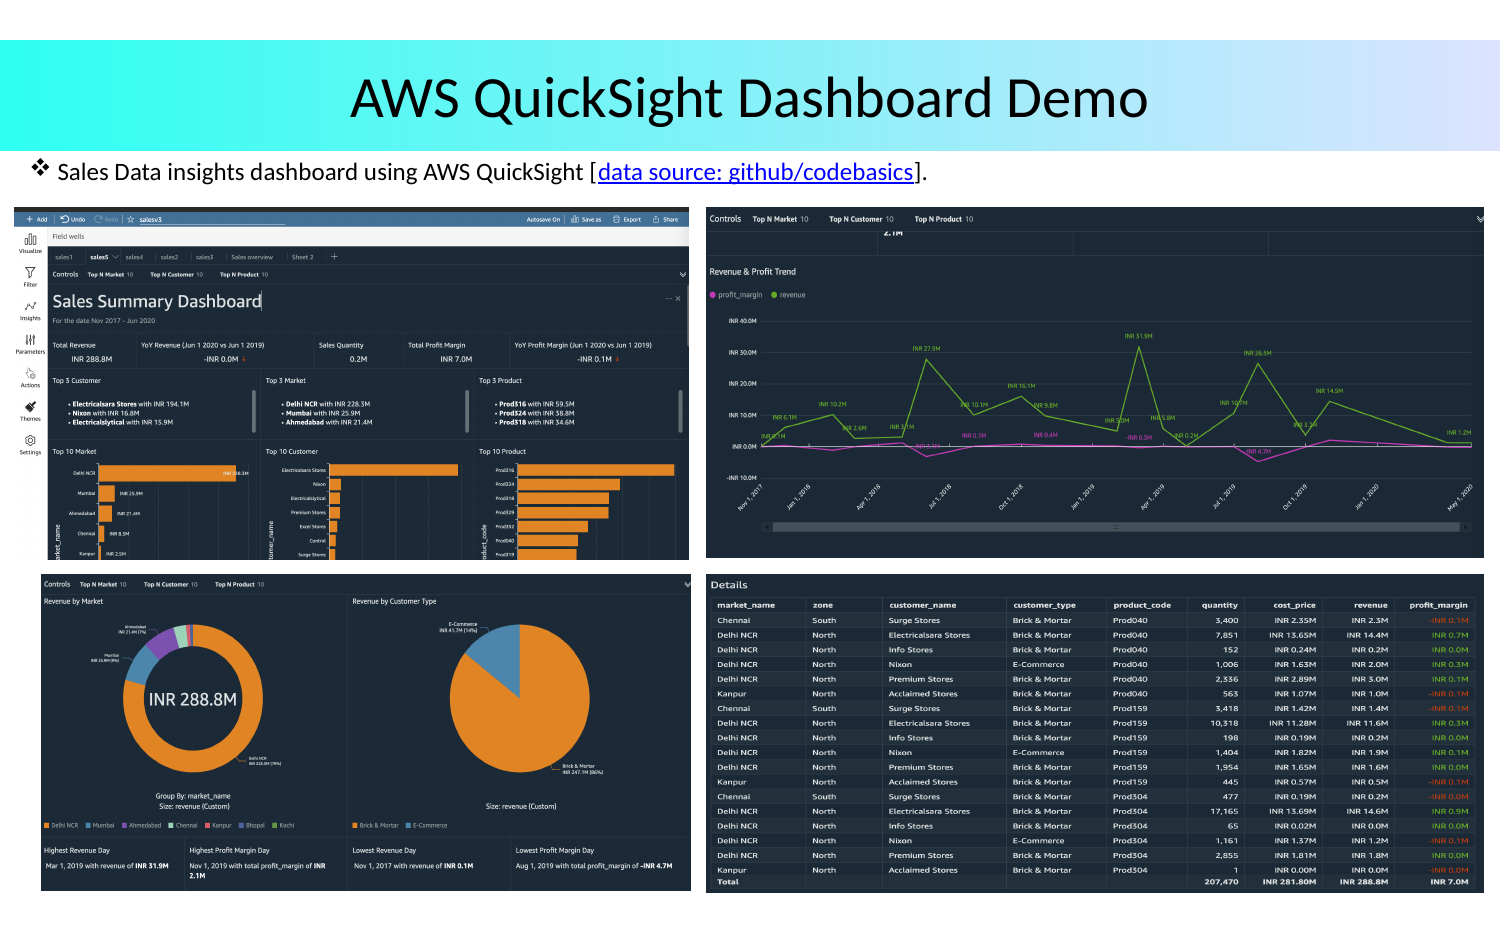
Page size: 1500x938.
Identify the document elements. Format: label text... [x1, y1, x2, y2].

title AWS QuickSight Dashboard Demo [75, 37, 1425, 151]
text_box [14, 207, 1484, 894]
text_box Sales Data insights dashboard using AWS QuickSight [data source: github/codebasics]. [14, 148, 943, 194]
